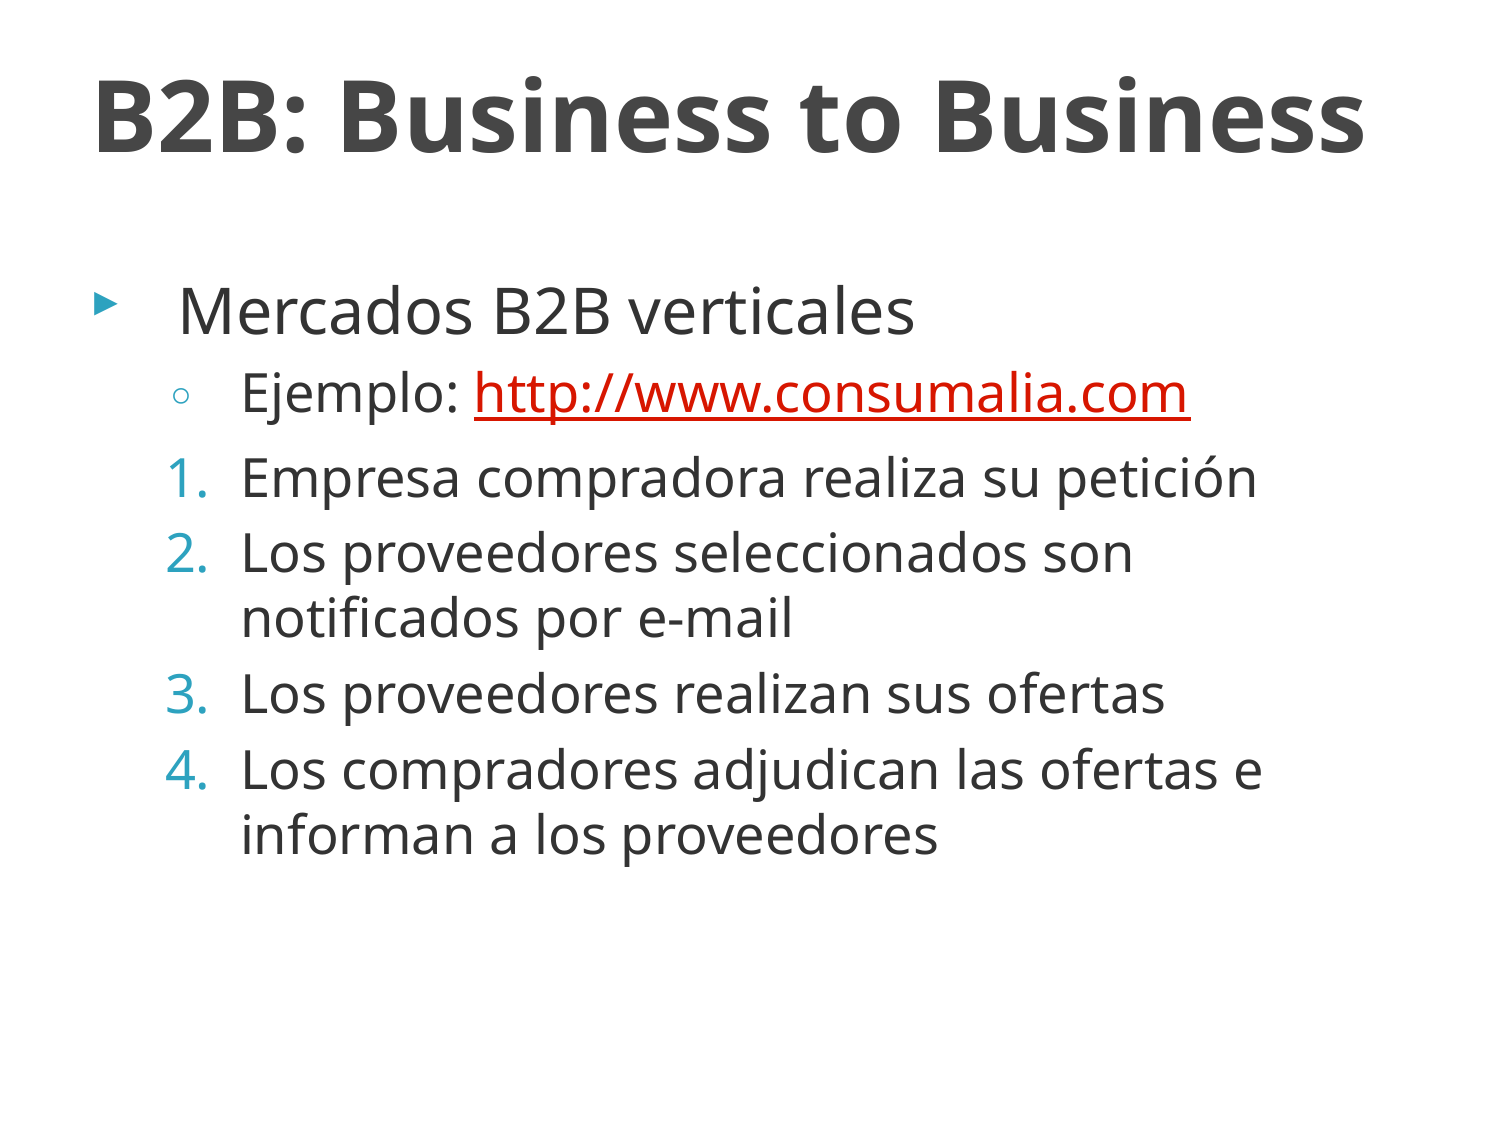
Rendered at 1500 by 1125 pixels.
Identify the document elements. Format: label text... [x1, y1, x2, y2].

title B2B: Business to Business [75, 45, 1425, 233]
list Mercados B2B verticales Ejemplo: http://www.consumalia.com Empresa compradora realiza su petición Los proveedores seleccionados son notificados por e-mail Los proveedores realizan sus ofertas Los compradores adjudican las ofertas e informan a los proveedores [74, 262, 1426, 1006]
